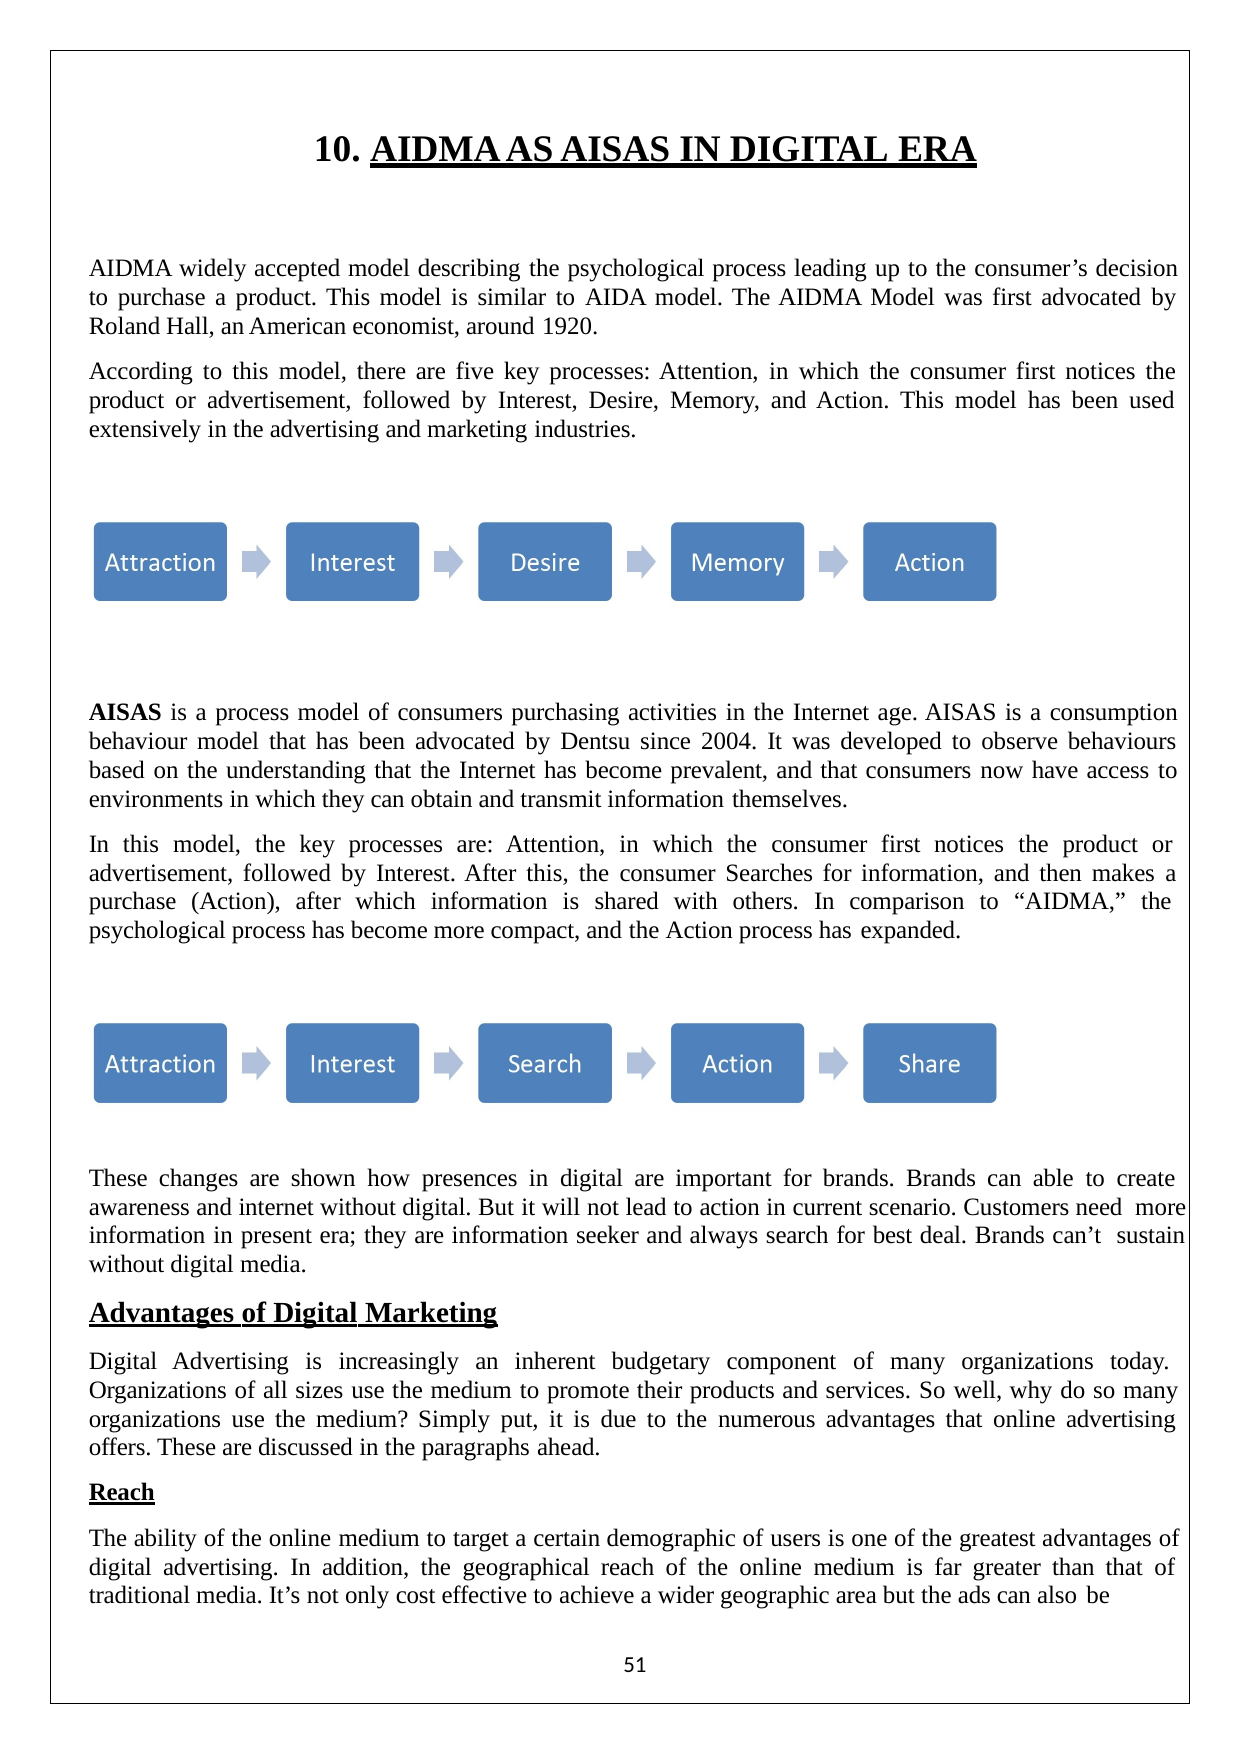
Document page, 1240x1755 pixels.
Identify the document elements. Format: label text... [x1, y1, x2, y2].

text_box [92, 519, 999, 608]
slide_number 51 [617, 1653, 653, 1755]
text_box [92, 1021, 999, 1110]
text_box AISAS is a process model of consumers purchasing activities in the Internet age. AISAS is a consumption behaviour model that has been advocated by Dentsu since 2004. It was developed to observe behaviours based on the understanding that the Internet has become prevalent, and that consumers now have access to environments in which they can obtain and transmit information themselves. In this model, the key processes are: Attention, in which the consumer first notices the product or advertisement, followed by Interest. After this, the consumer Searches for information, and then makes a purchase (Action), after which information is shared with others. In comparison to “AIDMA,” the psychological process has become more compact, and the Action process has expanded. [86, 692, 1188, 944]
text_box 10. AIDMA AS AISAS IN DIGITAL ERA [311, 121, 992, 169]
text_box AIDMA widely accepted model describing the psychological process leading up to the consumer’s decision to purchase a product. This model is similar to AIDA model. The AIDMA Model was first advocated by Roland Hall, an American economist, around 1920. According to this model, there are five key processes: Attention, in which the consumer first notices the product or advertisement, followed by Interest, Desire, Memory, and Action. This model has been used extensively in the advertising and marketing industries. [86, 248, 1187, 443]
text_box These changes are shown how presences in digital are important for brands. Brands can able to create awareness and internet without digital. But it will not lead to action in current scenario. Customers need more information in present era; they are information seeker and always search for best deal. Brands can’t sustain without digital media. Advantages of Digital Marketing Digital Advertising is increasingly an inherent budgetary component of many organizations today. Organizations of all sizes use the medium to promote their products and services. So well, why do so many organizations use the medium? Simply put, it is due to the numerous advantages that online advertising offers. These are discussed in the paragraphs ahead. Reach The ability of the online medium to target a certain demographic of users is one of the greatest advantages of digital advertising. In addition, the geographical reach of the online medium is far greater than that of traditional media. It’s not only cost effective to achieve a wider geographic area but the ads can also be [86, 1160, 1188, 1609]
